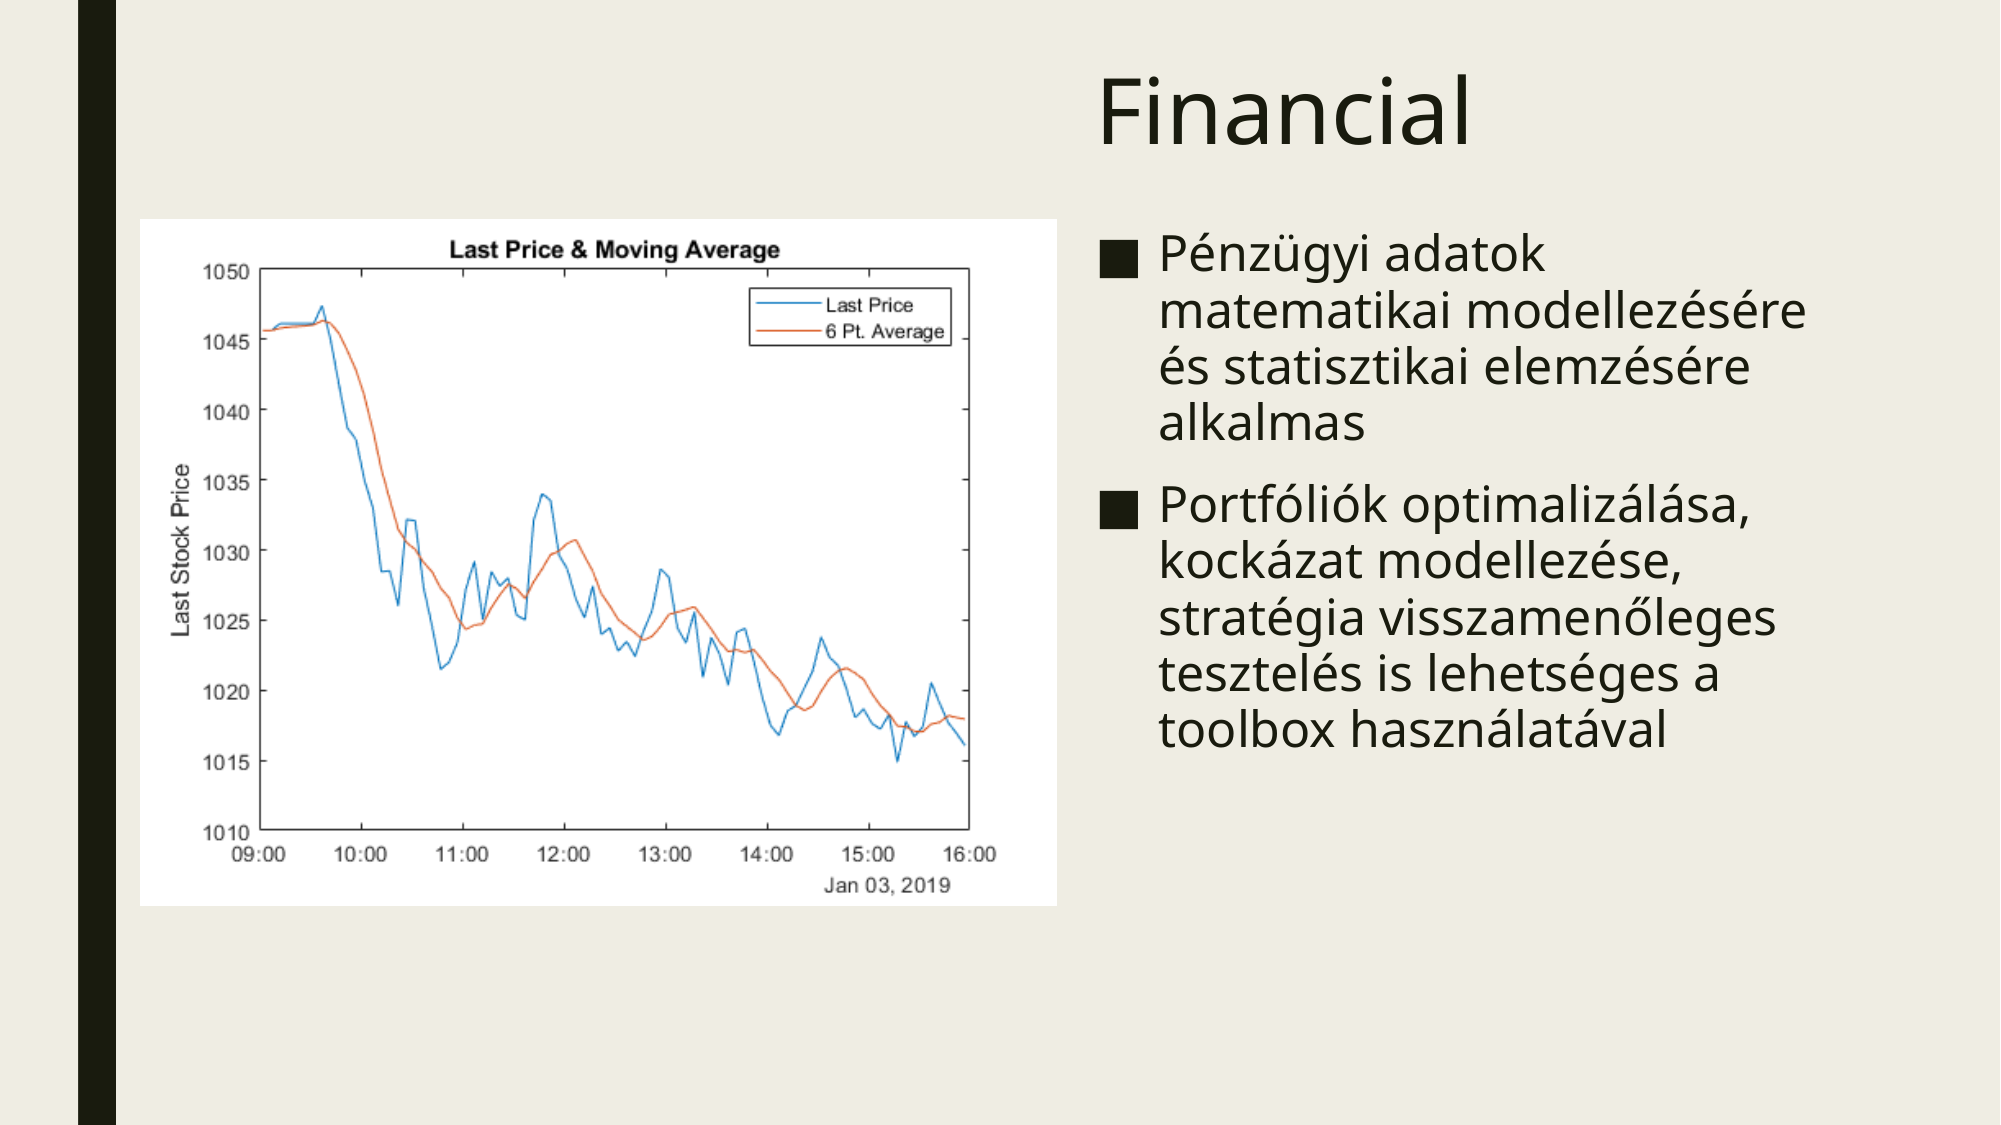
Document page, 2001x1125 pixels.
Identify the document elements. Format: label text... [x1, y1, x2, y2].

picture [140, 219, 1057, 906]
text_box [76, 0, 119, 1125]
list Pénzügyi adatok matematikai modellezésére és statisztikai elemzésére alkalmas Portfóliók optimalizálása, kockázat modellezése, stratégia visszamenőleges tesztelés is lehetséges a toolbox használatával [1080, 219, 1860, 946]
title Financial [1080, 59, 1922, 204]
